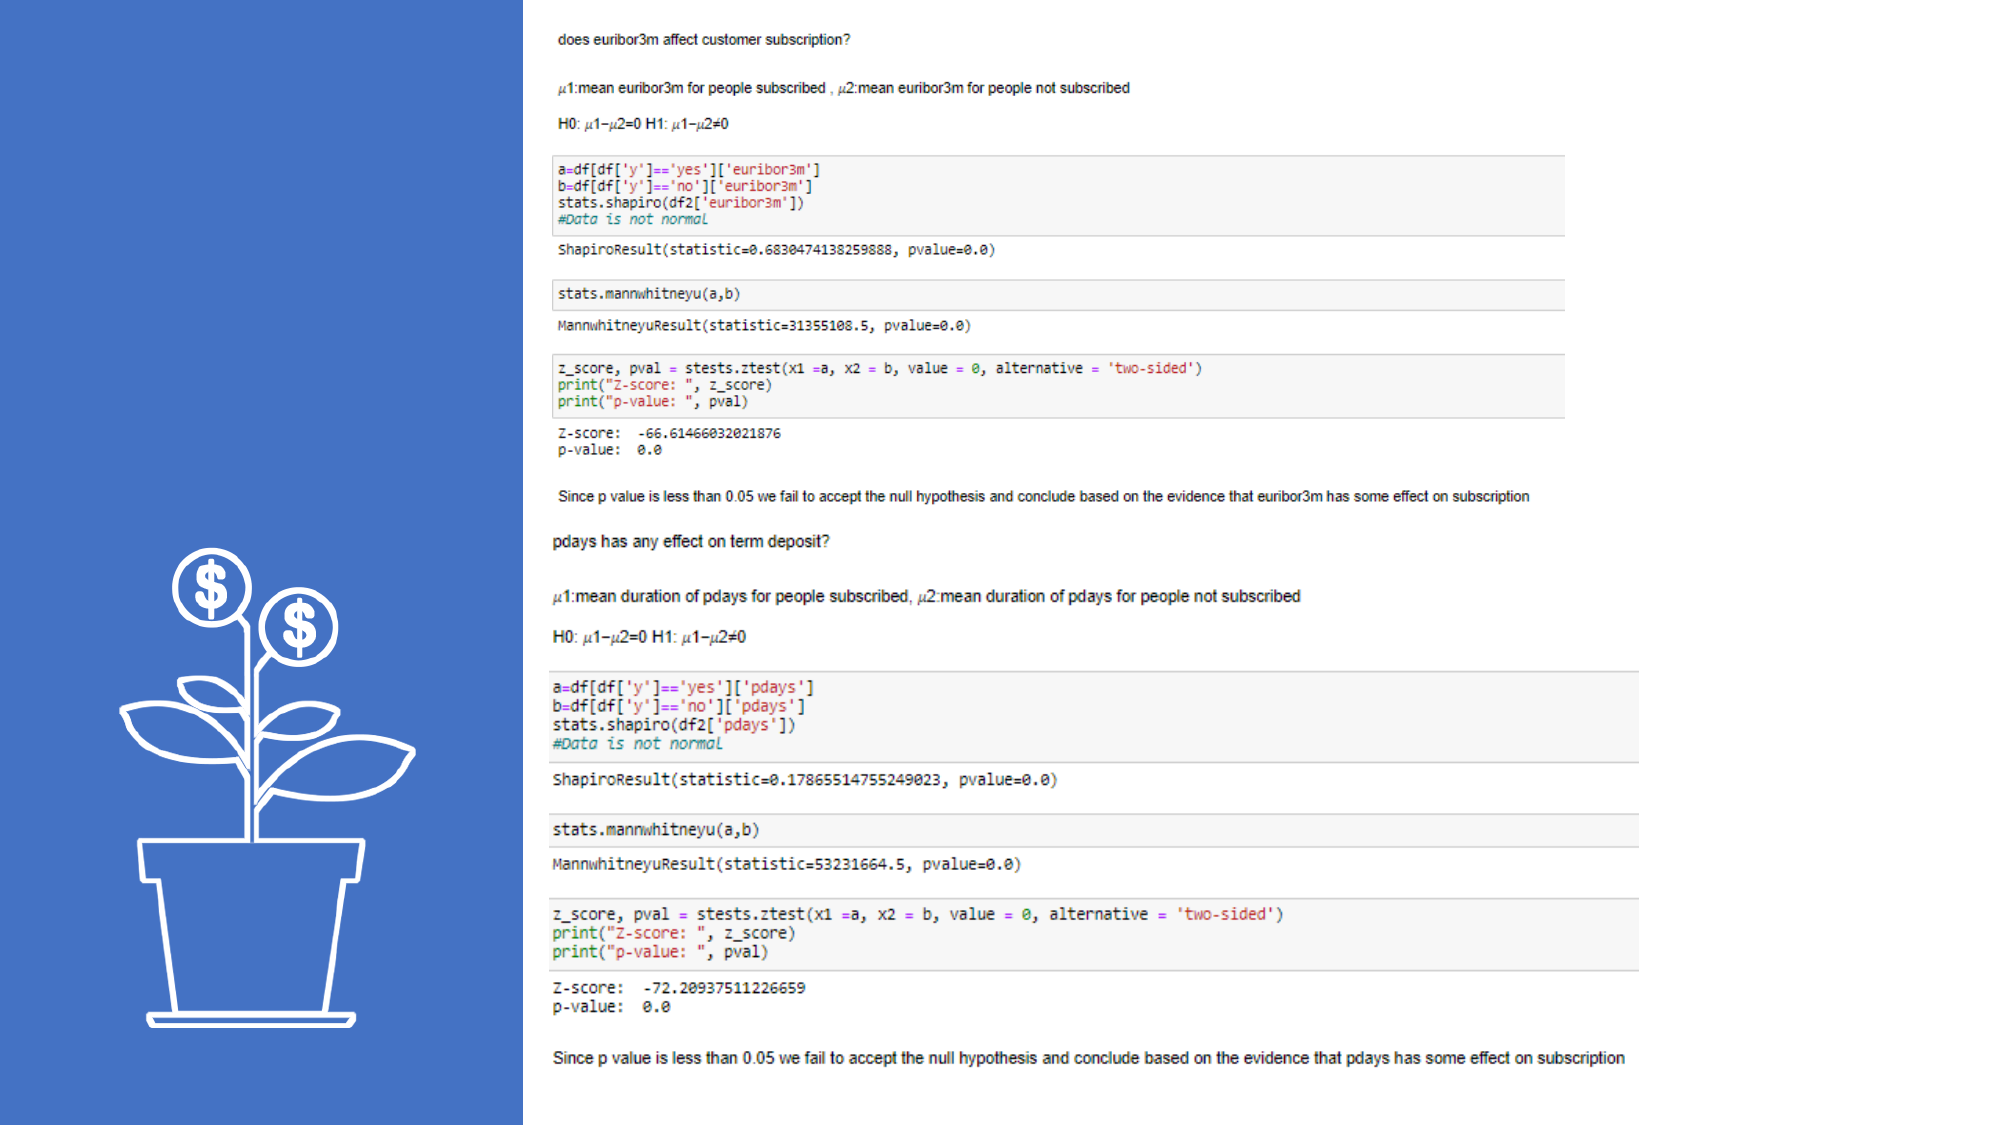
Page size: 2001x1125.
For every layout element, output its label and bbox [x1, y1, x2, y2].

picture [549, 524, 1639, 1086]
picture [552, 27, 1565, 521]
picture [119, 547, 416, 1028]
